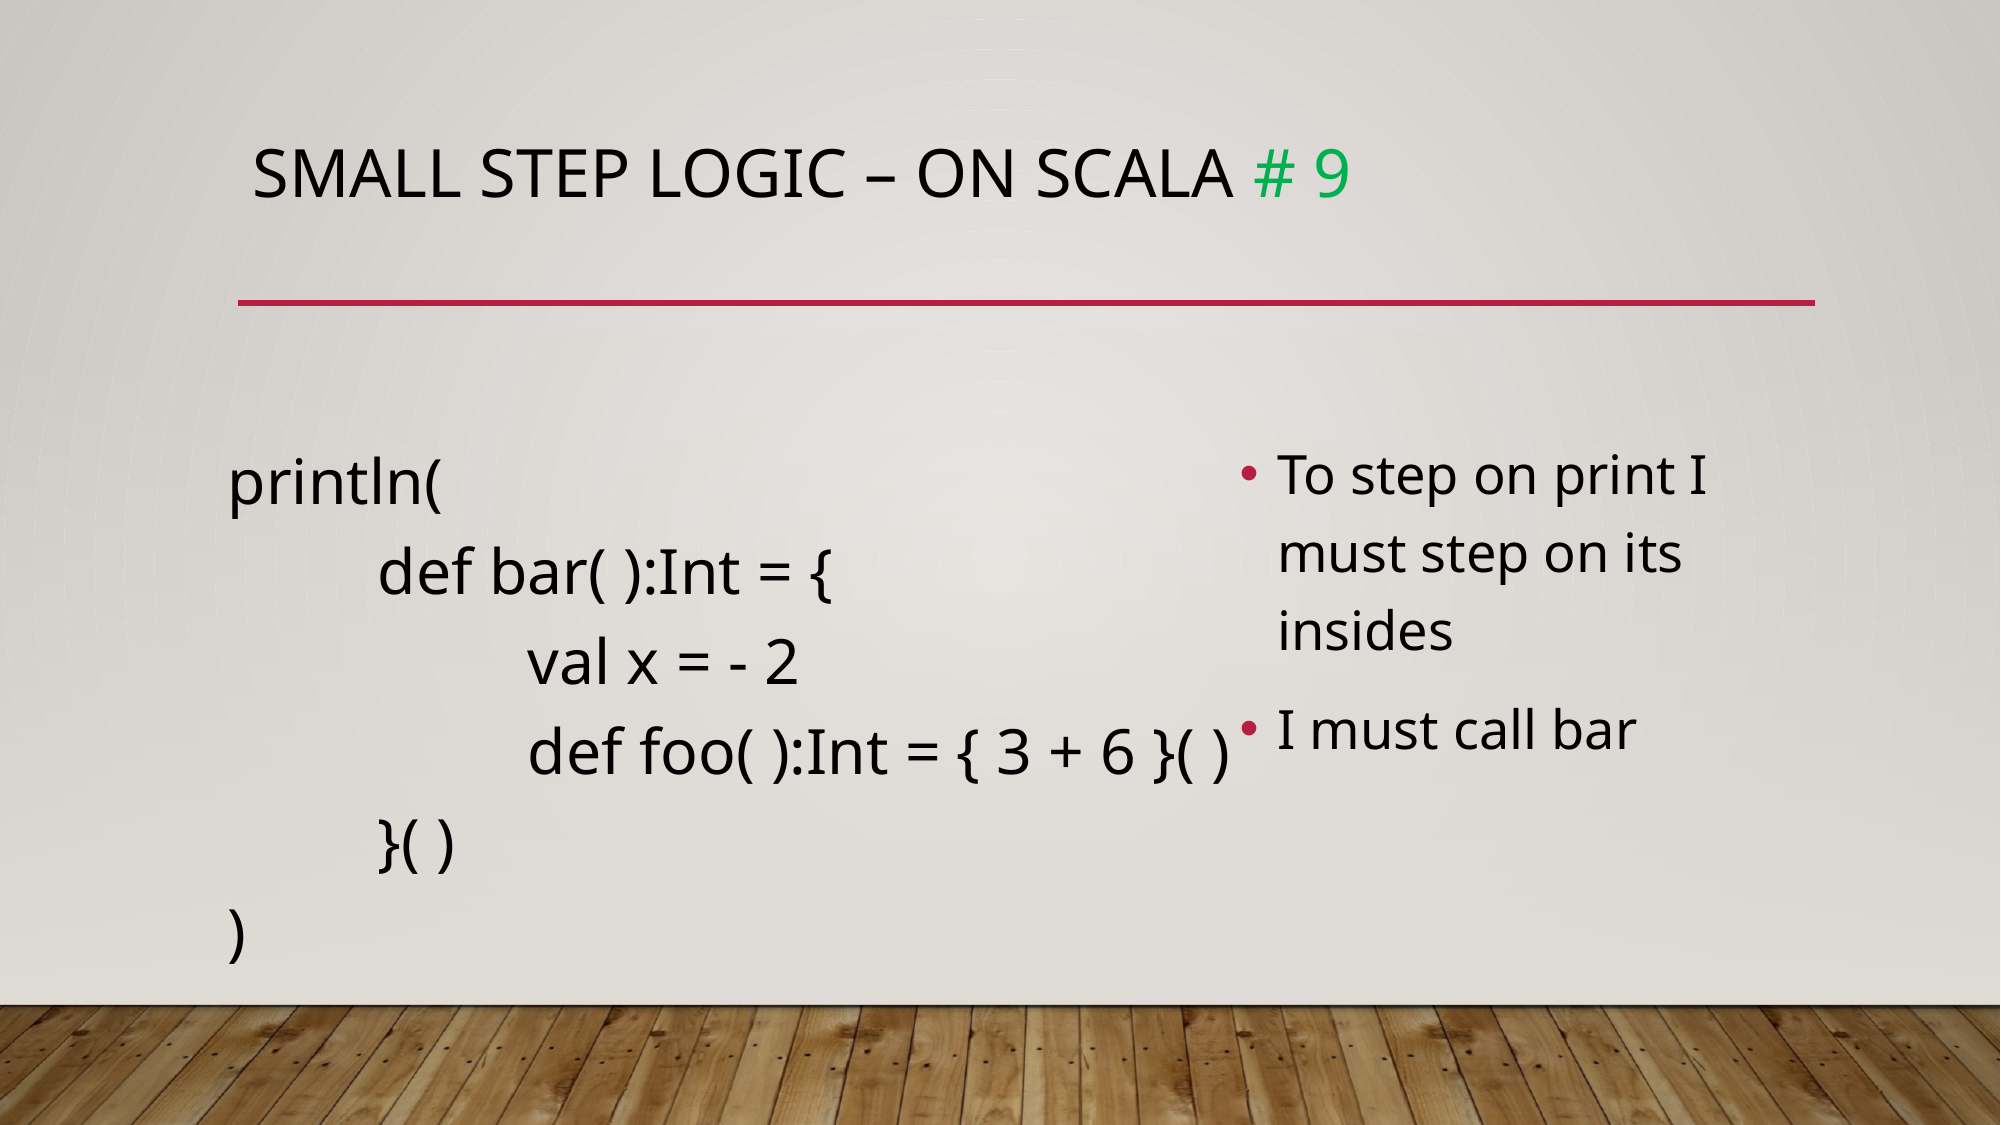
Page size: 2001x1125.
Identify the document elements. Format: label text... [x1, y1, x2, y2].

list To step on print I must step on its insides I must call bar [1224, 420, 1788, 963]
list println( def bar( ):Int = { val x = - 2 def foo( ):Int = { 3 + 6 }( ) }( ) ) [213, 420, 1308, 1032]
picture [0, 1005, 2000, 1125]
title Small step logic – on Scala # 9 [237, 132, 1814, 306]
